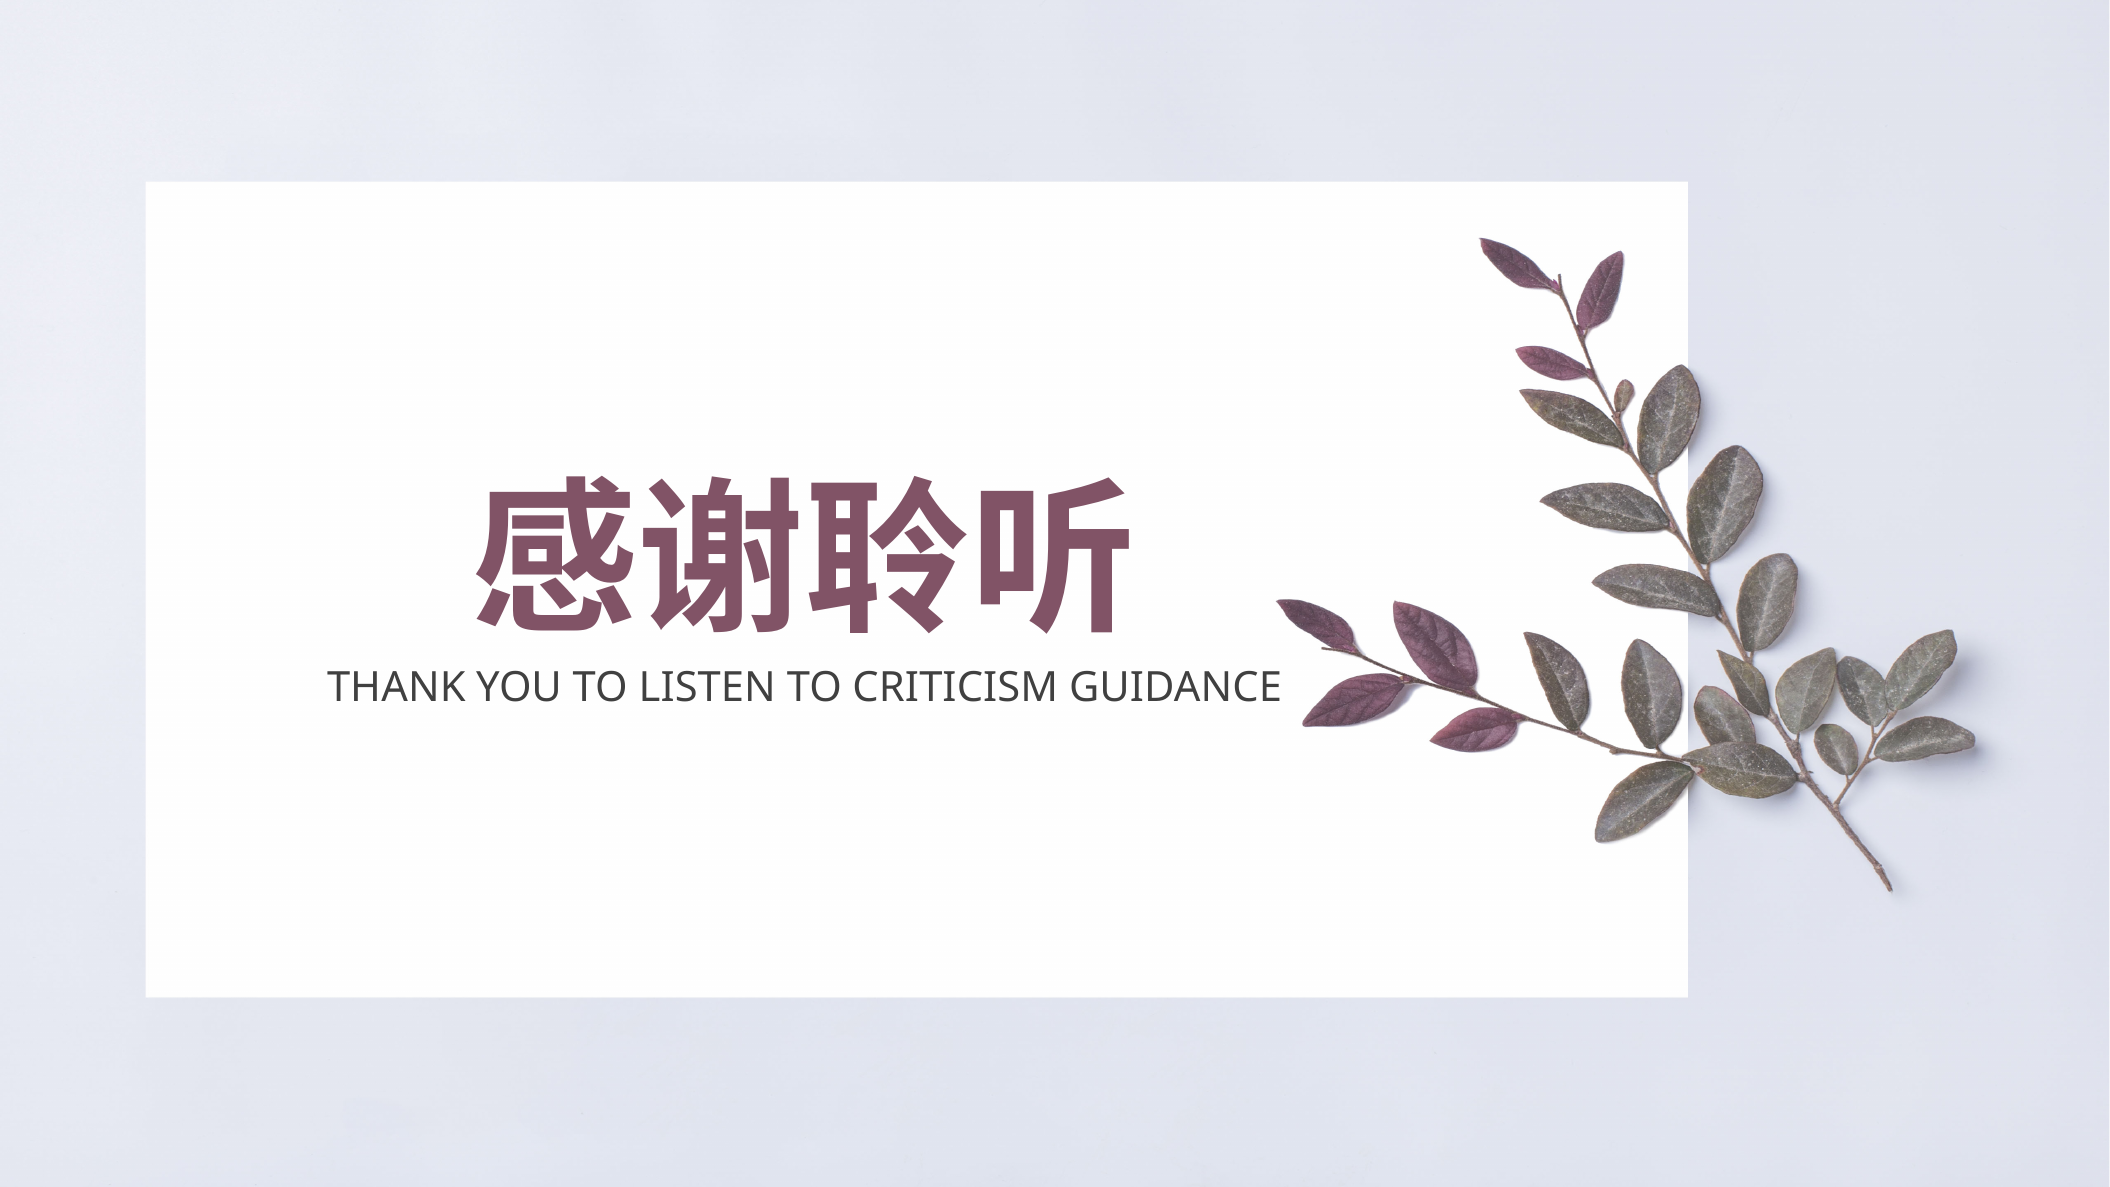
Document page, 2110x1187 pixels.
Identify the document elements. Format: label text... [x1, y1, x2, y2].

picture [0, 0, 2110, 1187]
text_box 感谢聆听 Thank you to listen to criticism guidance [247, 451, 1362, 710]
